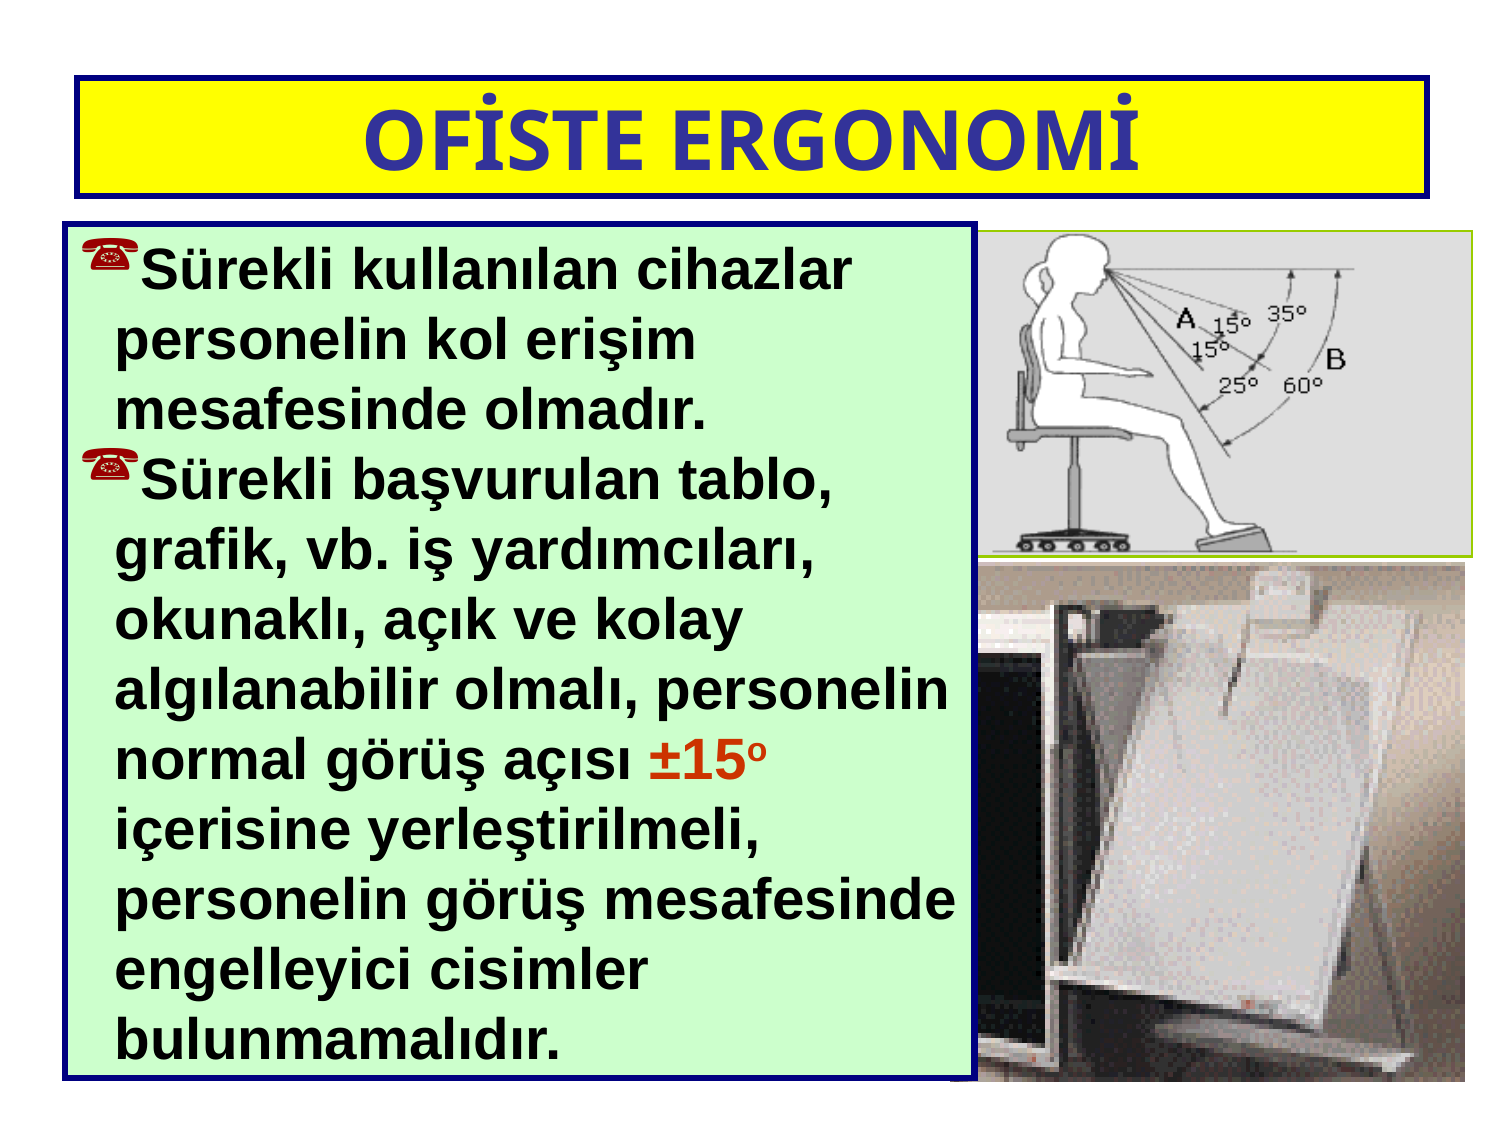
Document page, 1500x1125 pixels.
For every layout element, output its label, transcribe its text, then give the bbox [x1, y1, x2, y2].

text_box Sürekli kullanılan cihazlar personelin kol erişim mesafesinde olmadır. Sürekli başvurulan tablo, grafik, vb. iş yardımcıları, okunaklı, açık ve kolay algılanabilir olmalı, personelin normal görüş açısı ±15o içerisine yerleştirilmeli, personelin görüş mesafesinde engelleyici cisimler bulunmamalıdır. [64, 223, 975, 1079]
picture [950, 231, 1471, 556]
text_box OFİSTE ERGONOMİ [76, 78, 1427, 197]
picture [950, 562, 1466, 1083]
